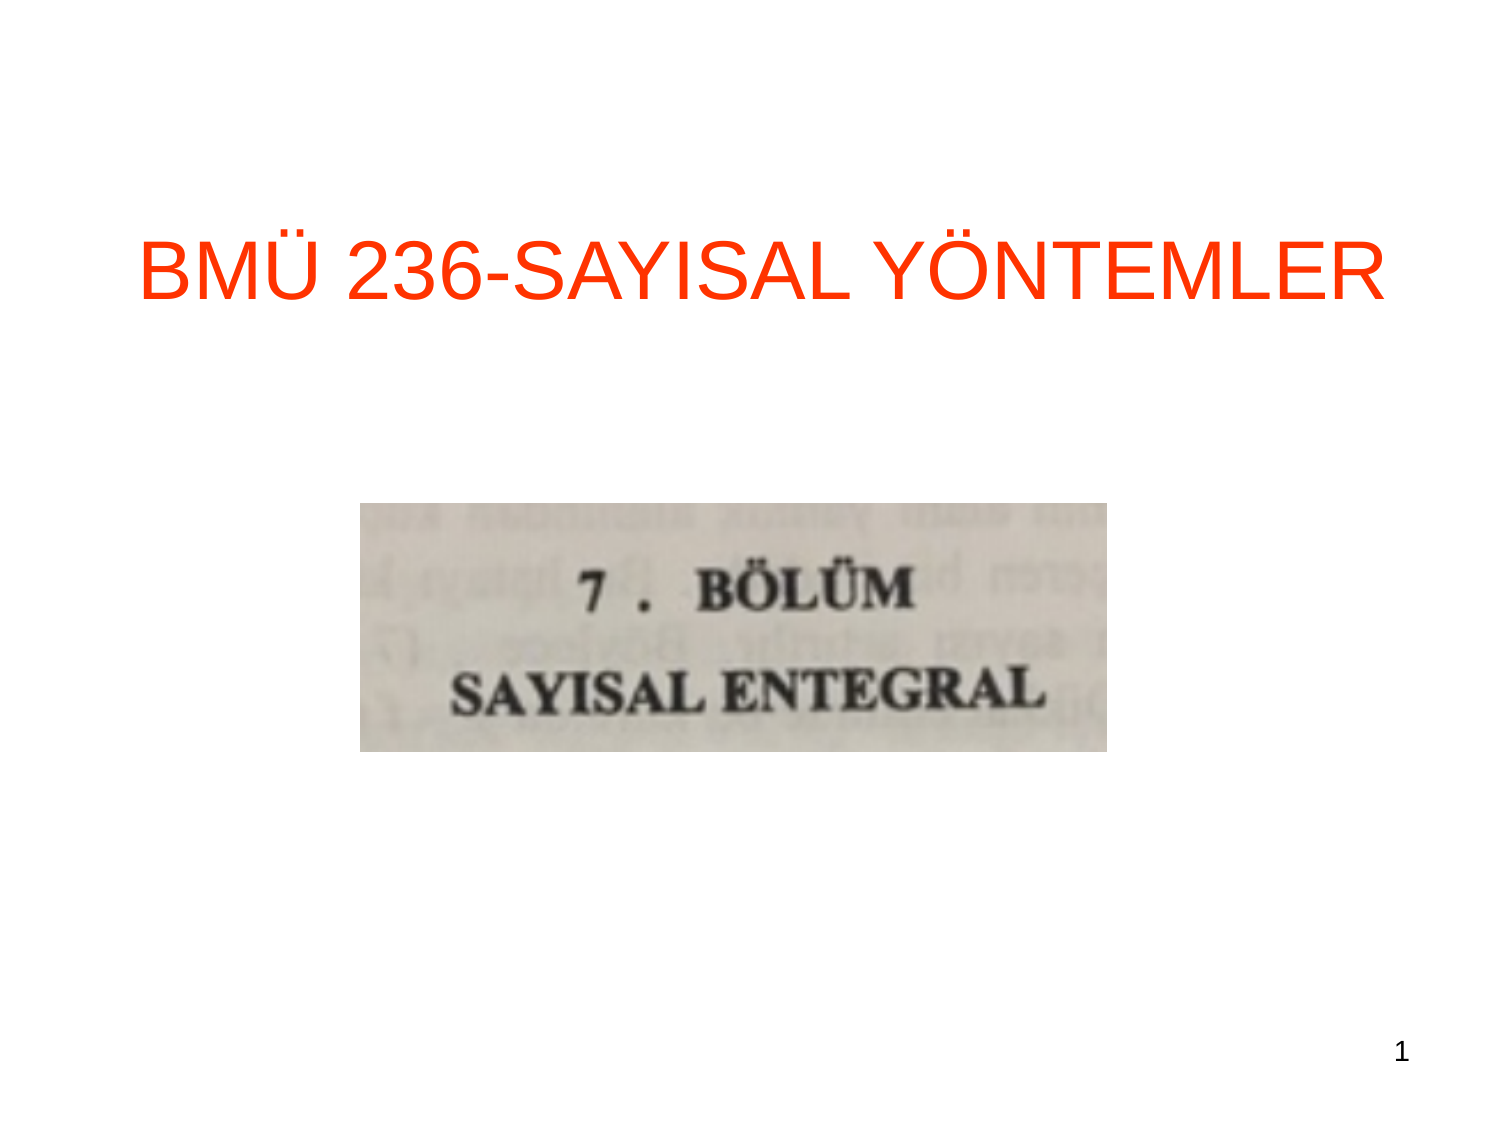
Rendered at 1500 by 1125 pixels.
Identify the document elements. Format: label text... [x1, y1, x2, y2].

picture [359, 503, 1107, 752]
title BMÜ 236-SAYISAL YÖNTEMLER [88, 172, 1439, 361]
slide_number 1 [1074, 1024, 1426, 1103]
